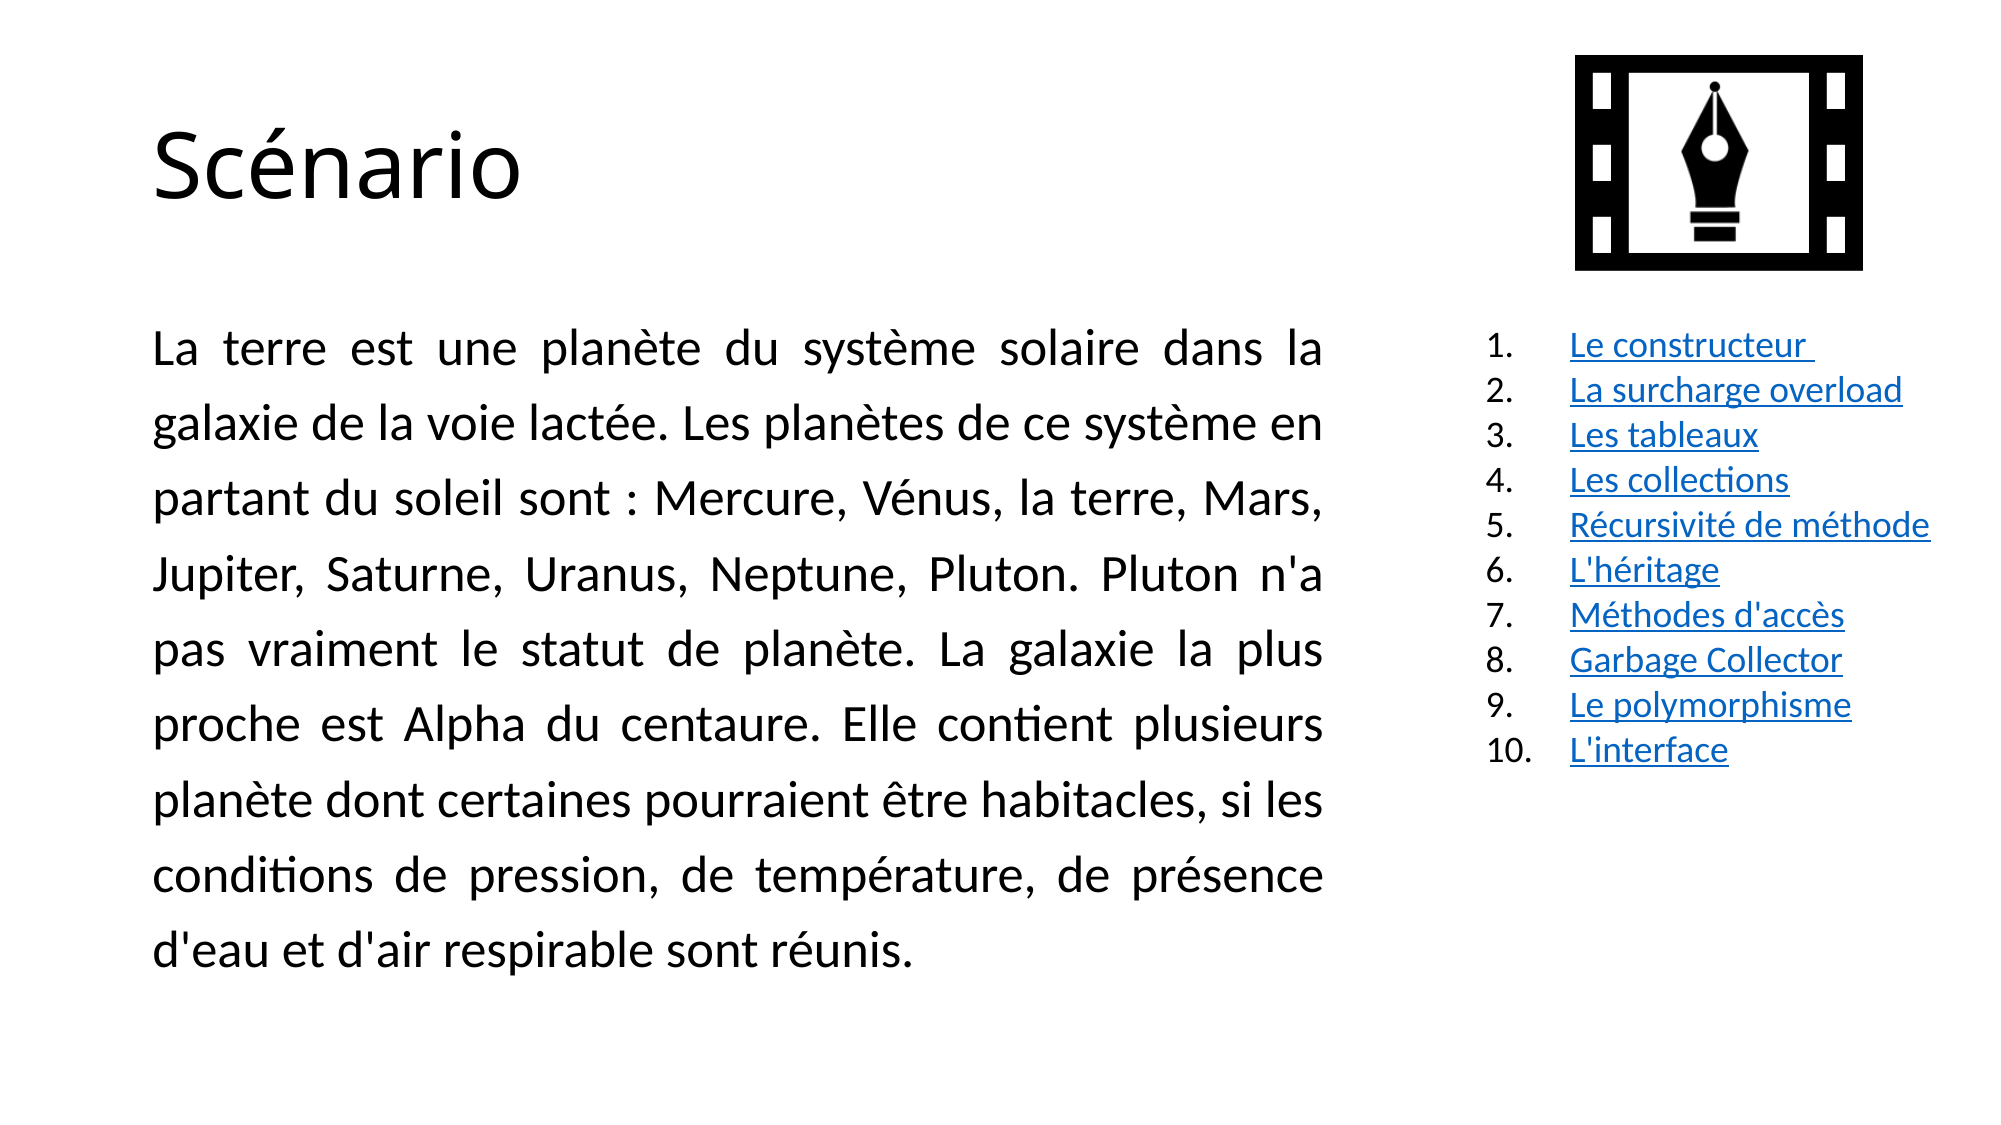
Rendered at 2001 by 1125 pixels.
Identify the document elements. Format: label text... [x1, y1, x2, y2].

text_box Le constructeur La surcharge overload Les tableaux Les collections Récursivité de méthode L'héritage Méthodes d'accès Garbage Collector Le polymorphisme L'interface [1470, 312, 1946, 823]
picture [1575, 19, 1863, 307]
list La terre est une planète du système solaire dans la galaxie de la voie lactée. Les planètes de ce système en partant du soleil sont : Mercure, Vénus, la terre, Mars, Jupiter, Saturne, Uranus, Neptune, Pluton. Pluton n'a pas vraiment le statut de planète. La galaxie la plus proche est Alpha du centaure. Elle contient plusieurs planète dont certaines pourraient être habitacles, si les conditions de pression, de température, de présence d'eau et d'air respirable sont réunis. [137, 292, 1340, 1066]
title Scénario [137, 59, 1575, 278]
